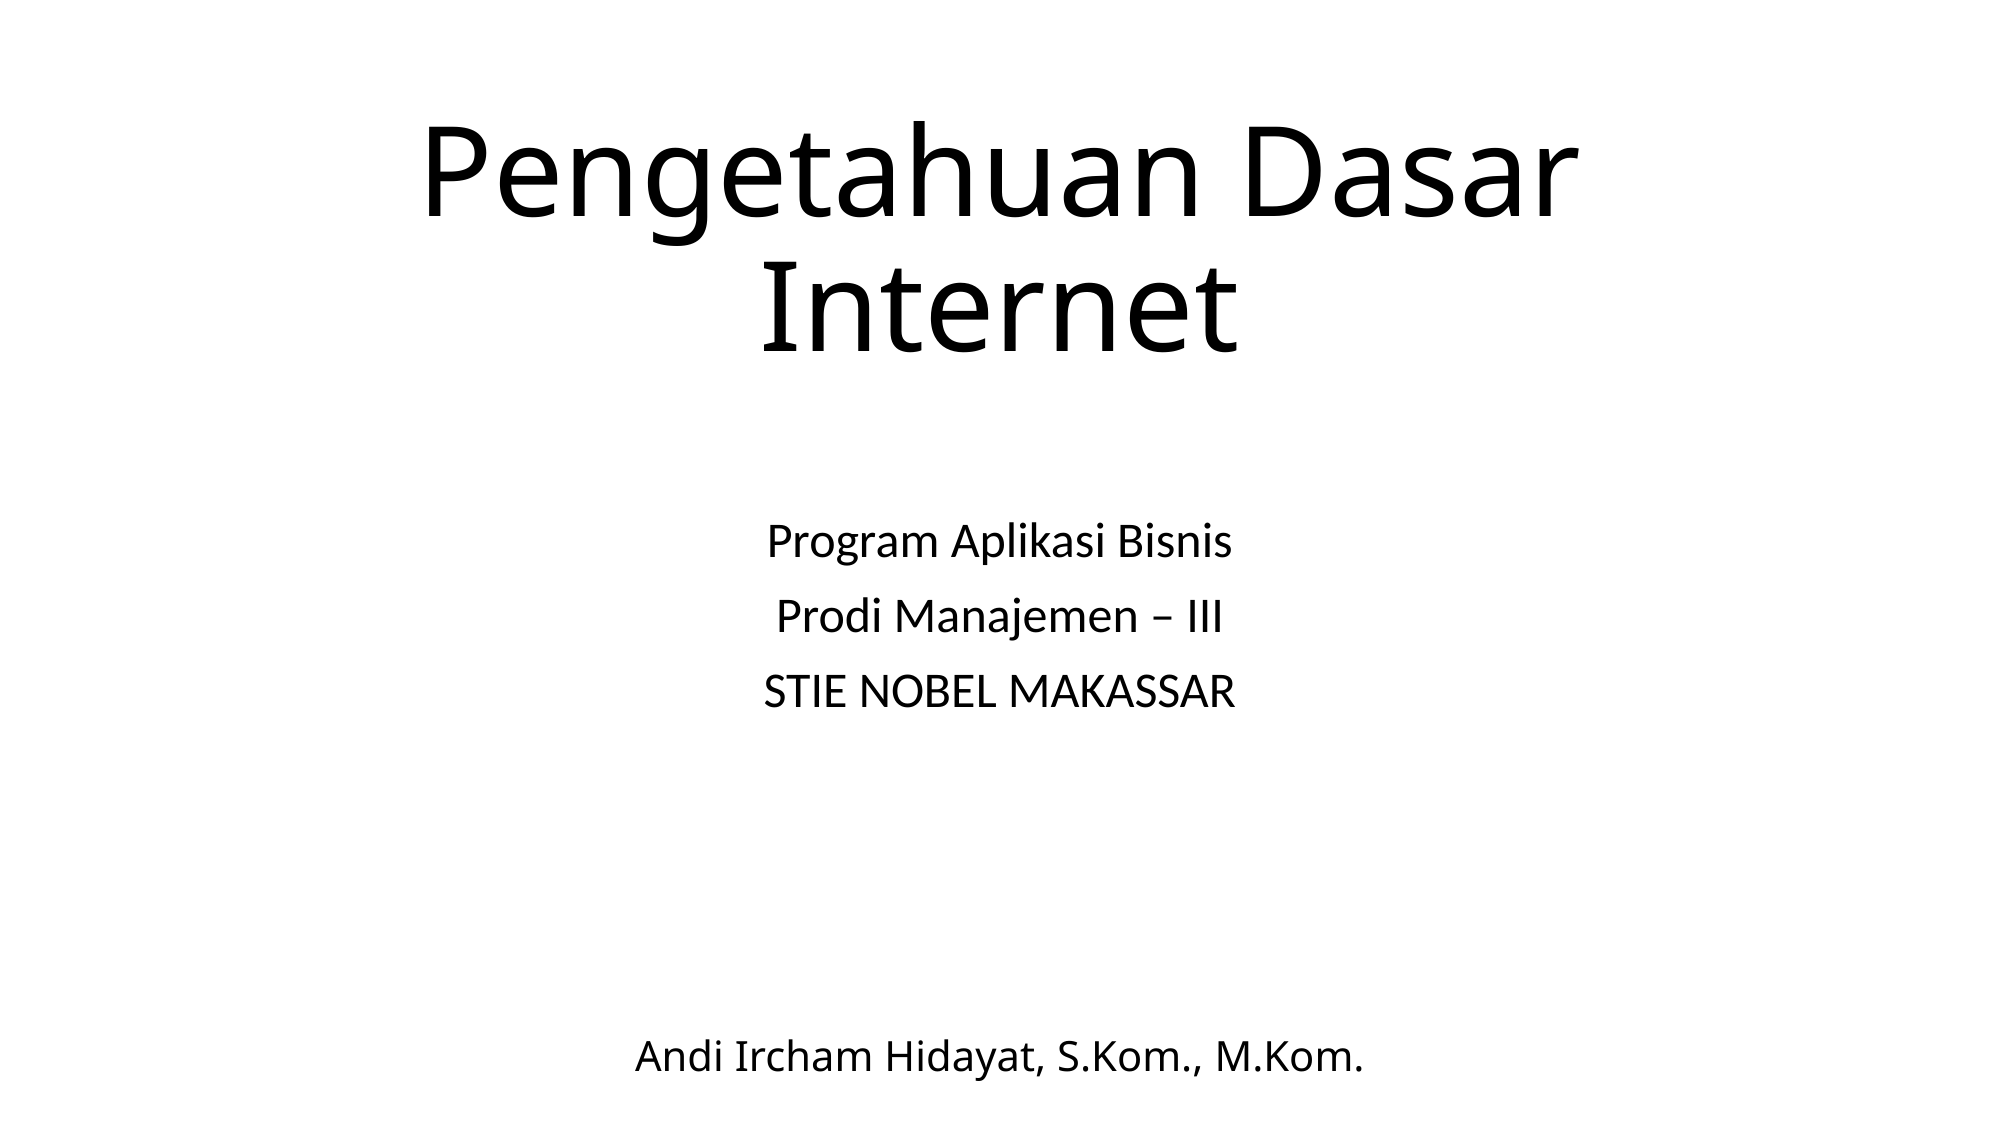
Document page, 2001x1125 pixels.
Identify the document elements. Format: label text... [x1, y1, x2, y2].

title Pengetahuan Dasar Internet [249, 192, 1750, 386]
text_box Andi Ircham Hidayat, S.Kom., M.Kom. [319, 1020, 1681, 1088]
subtitle Program Aplikasi Bisnis Prodi Manajemen – III STIE NOBEL MAKASSAR [249, 507, 1750, 779]
